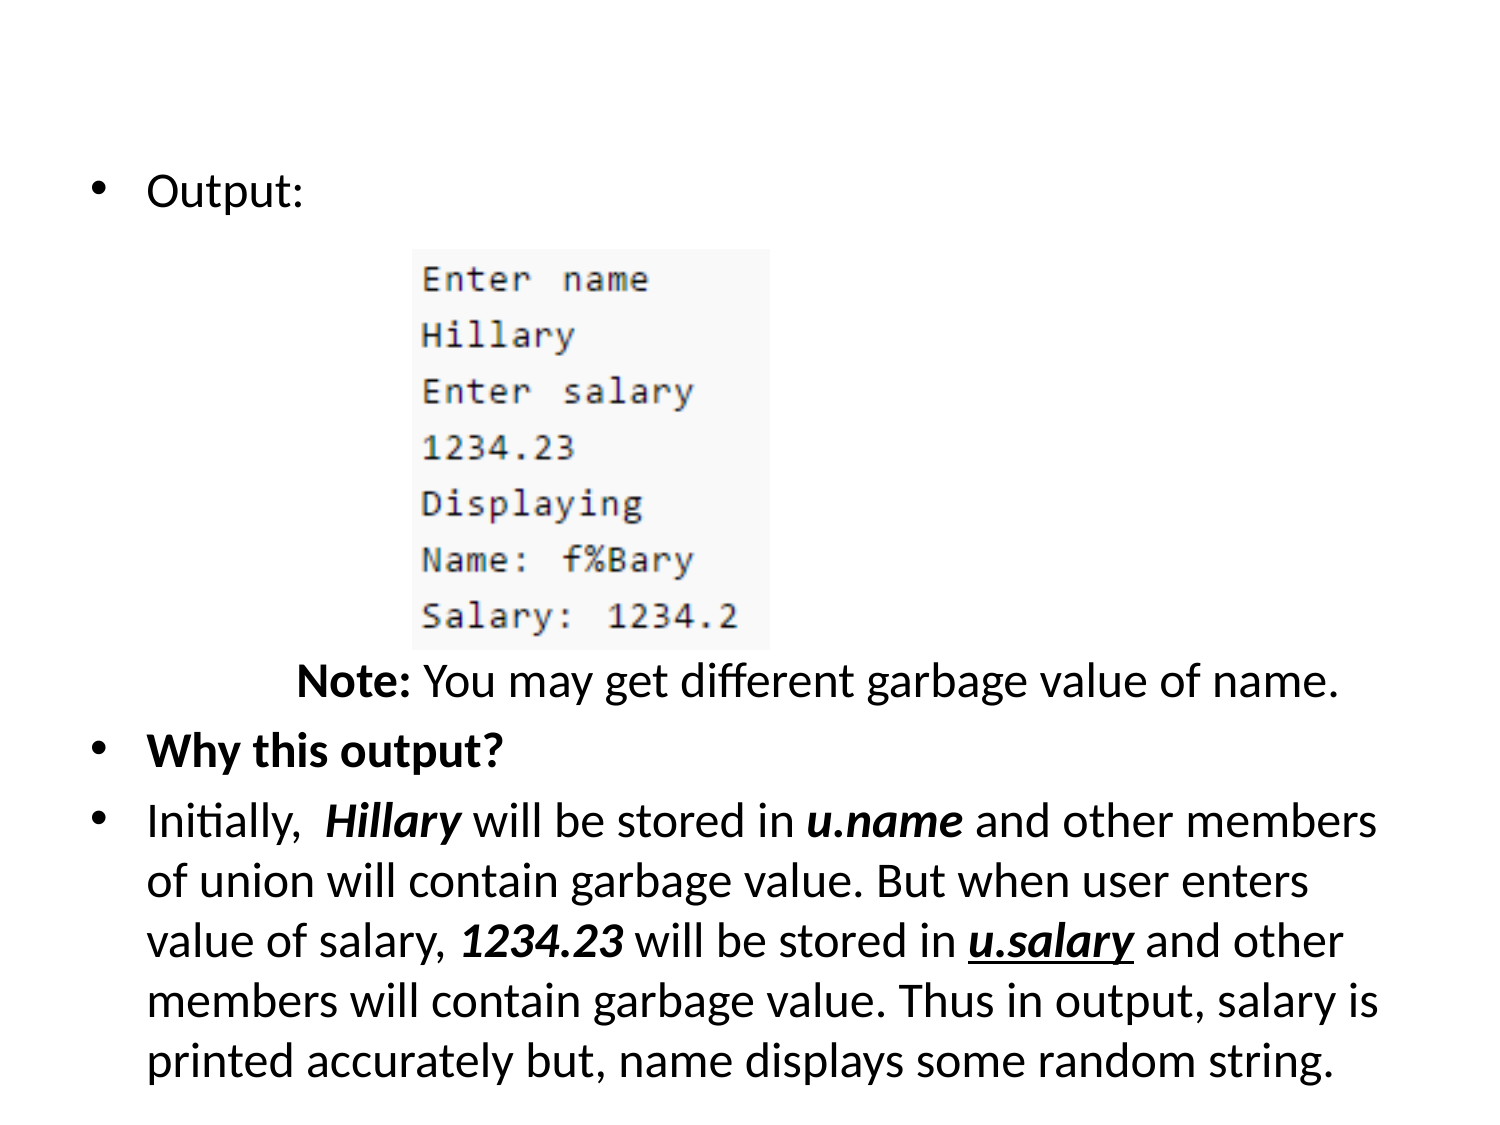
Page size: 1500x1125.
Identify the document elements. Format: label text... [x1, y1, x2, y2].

list Output: Note: You may get different garbage value of name. Why this output? Initially, Hillary will be stored in u.name and other members of union will contain garbage value. But when user enters value of salary, 1234.23 will be stored in u.salary and other members will contain garbage value. Thus in output, salary is printed accurately but, name displays some random string. [75, 149, 1425, 1125]
picture [412, 249, 771, 651]
